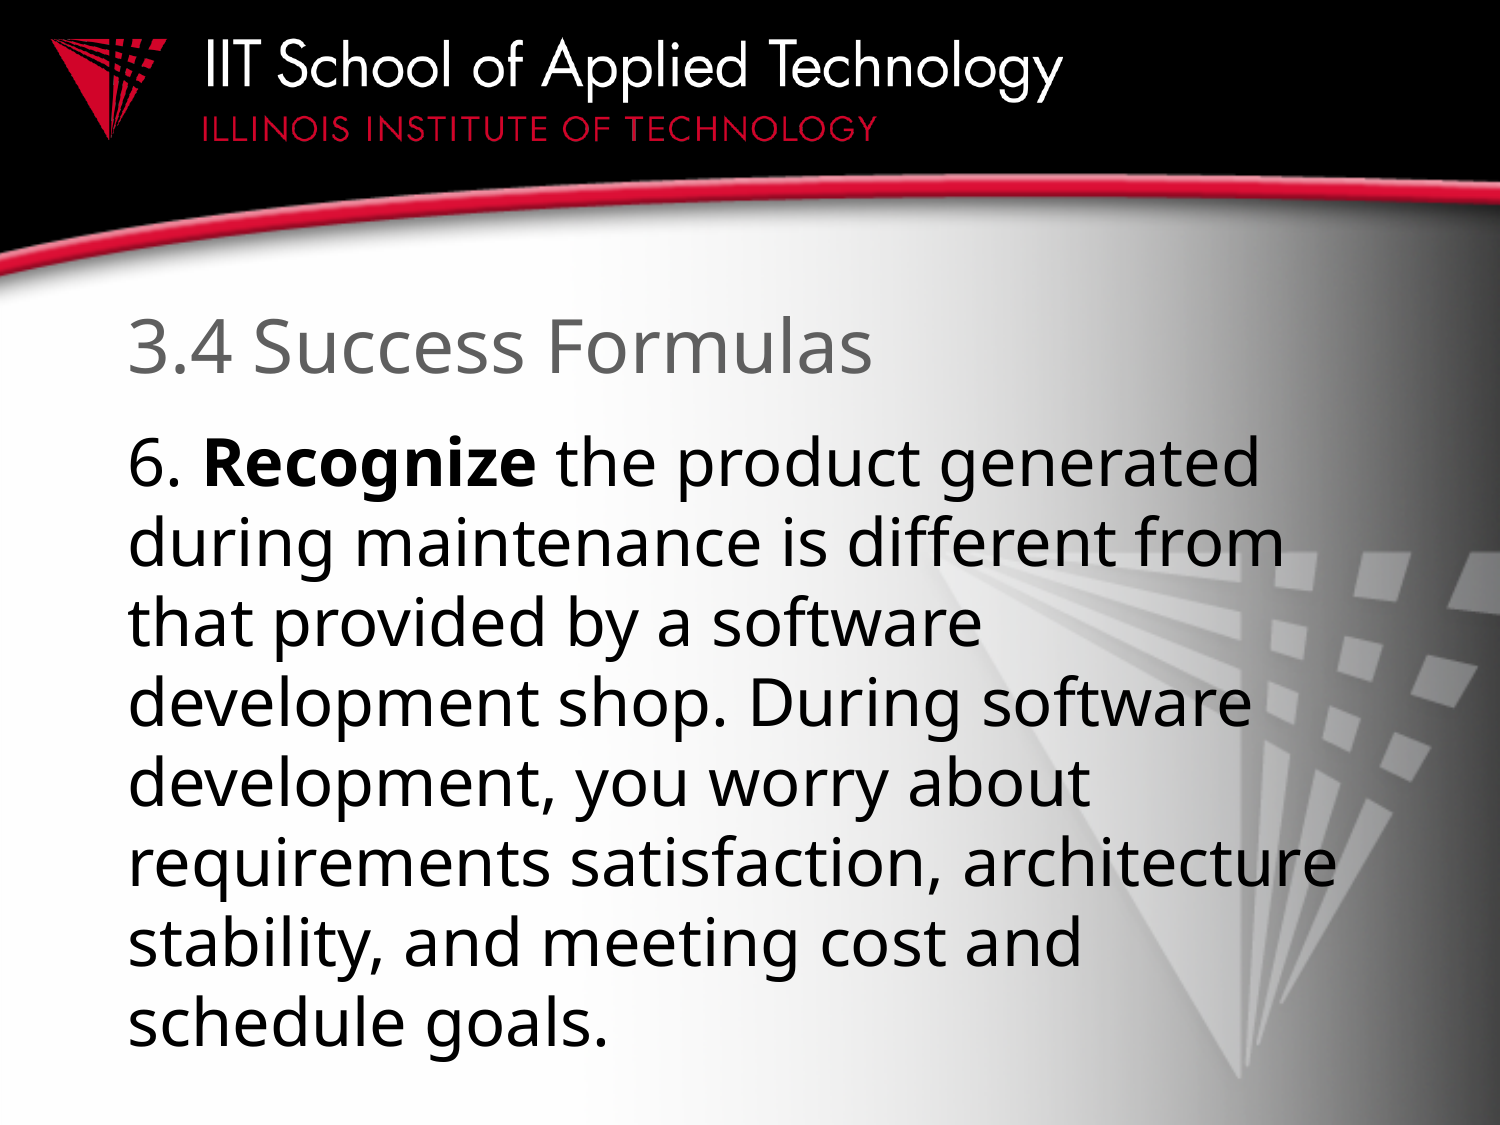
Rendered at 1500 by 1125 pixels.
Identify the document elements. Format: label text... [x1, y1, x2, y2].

picture [0, 0, 1500, 1125]
list 6. Recognize the product generated during maintenance is different from that provided by a software development shop. During software development, you worry about requirements satisfaction, architecture stability, and meeting cost and schedule goals. [112, 412, 1388, 1063]
title 3.4 Success Formulas [112, 249, 1388, 412]
